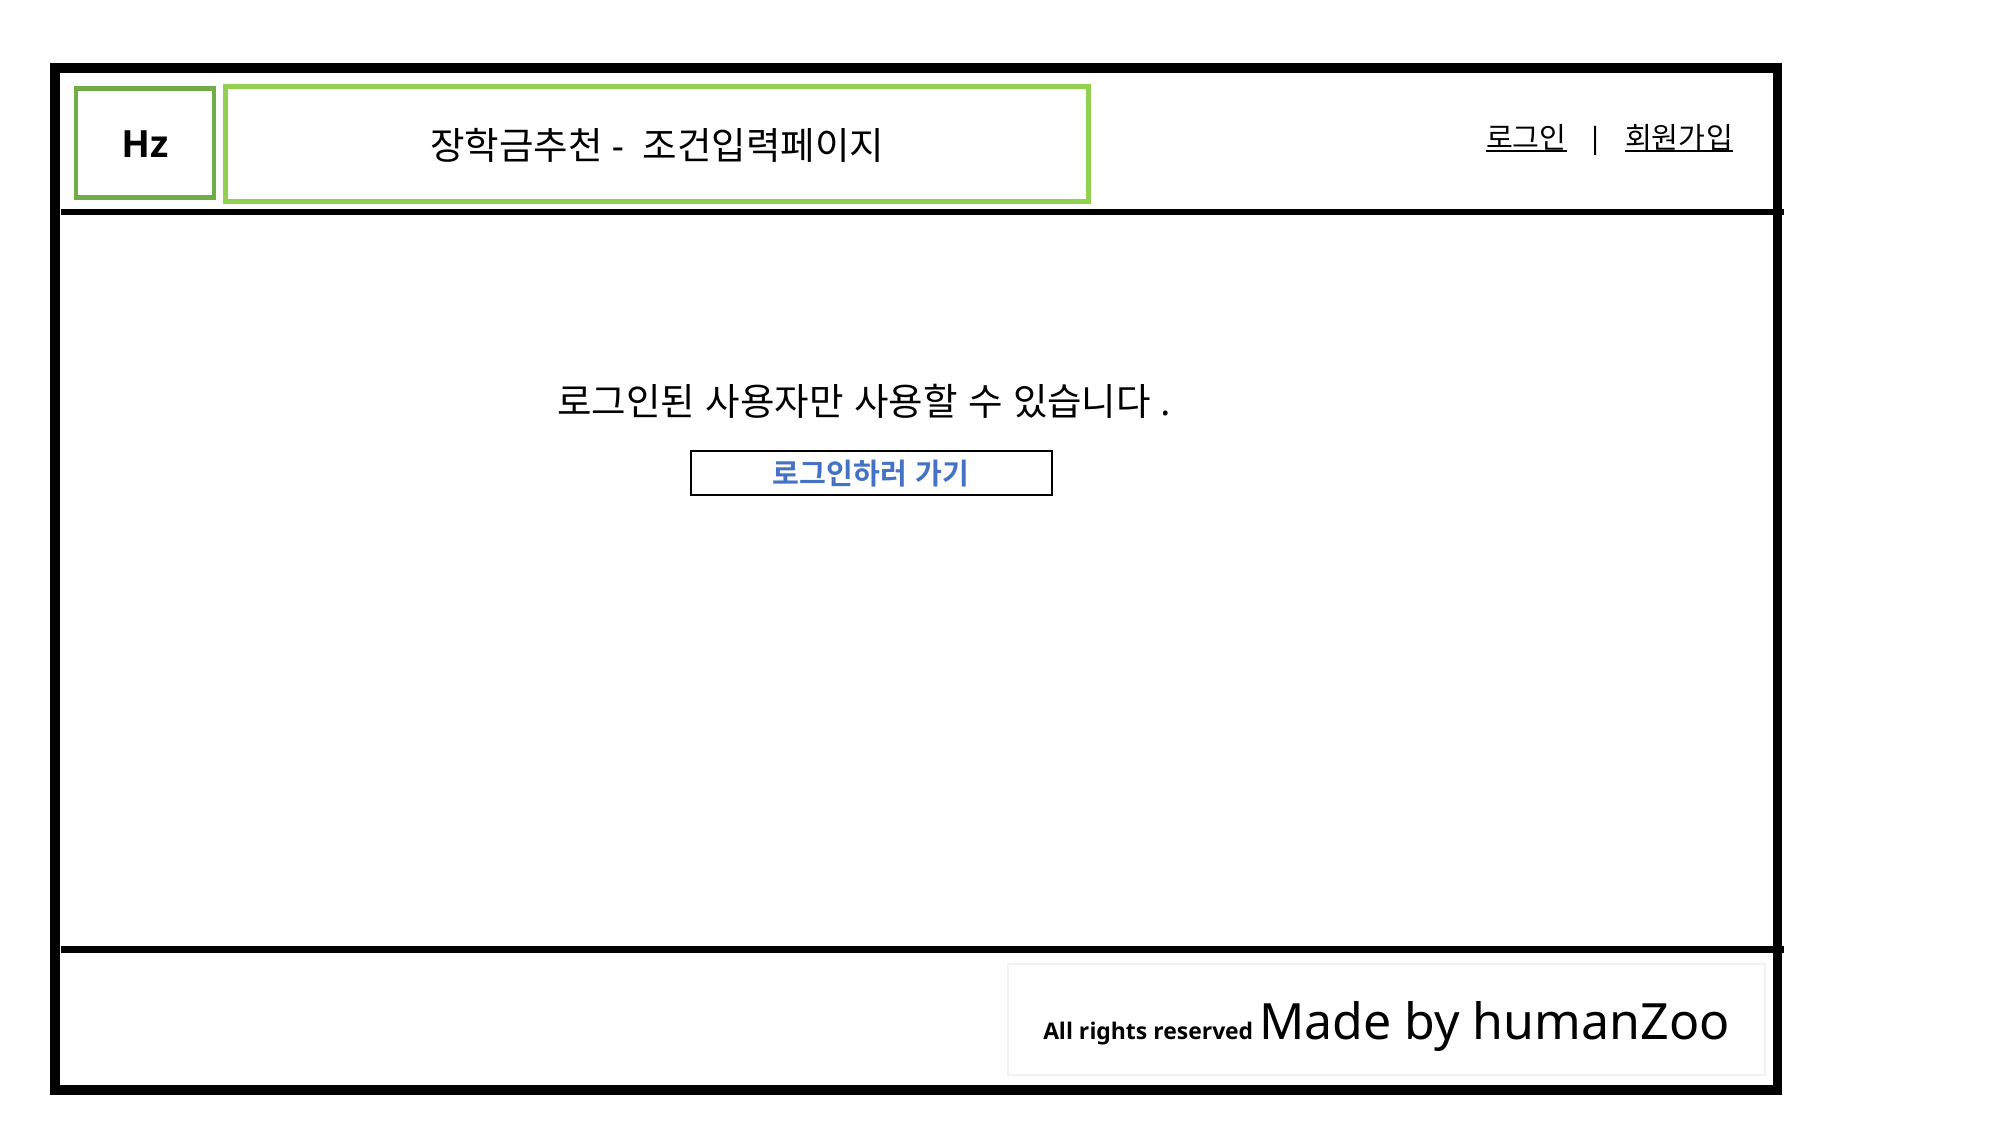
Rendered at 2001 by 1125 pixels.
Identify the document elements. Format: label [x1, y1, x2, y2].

text_box [54, 67, 1784, 1091]
